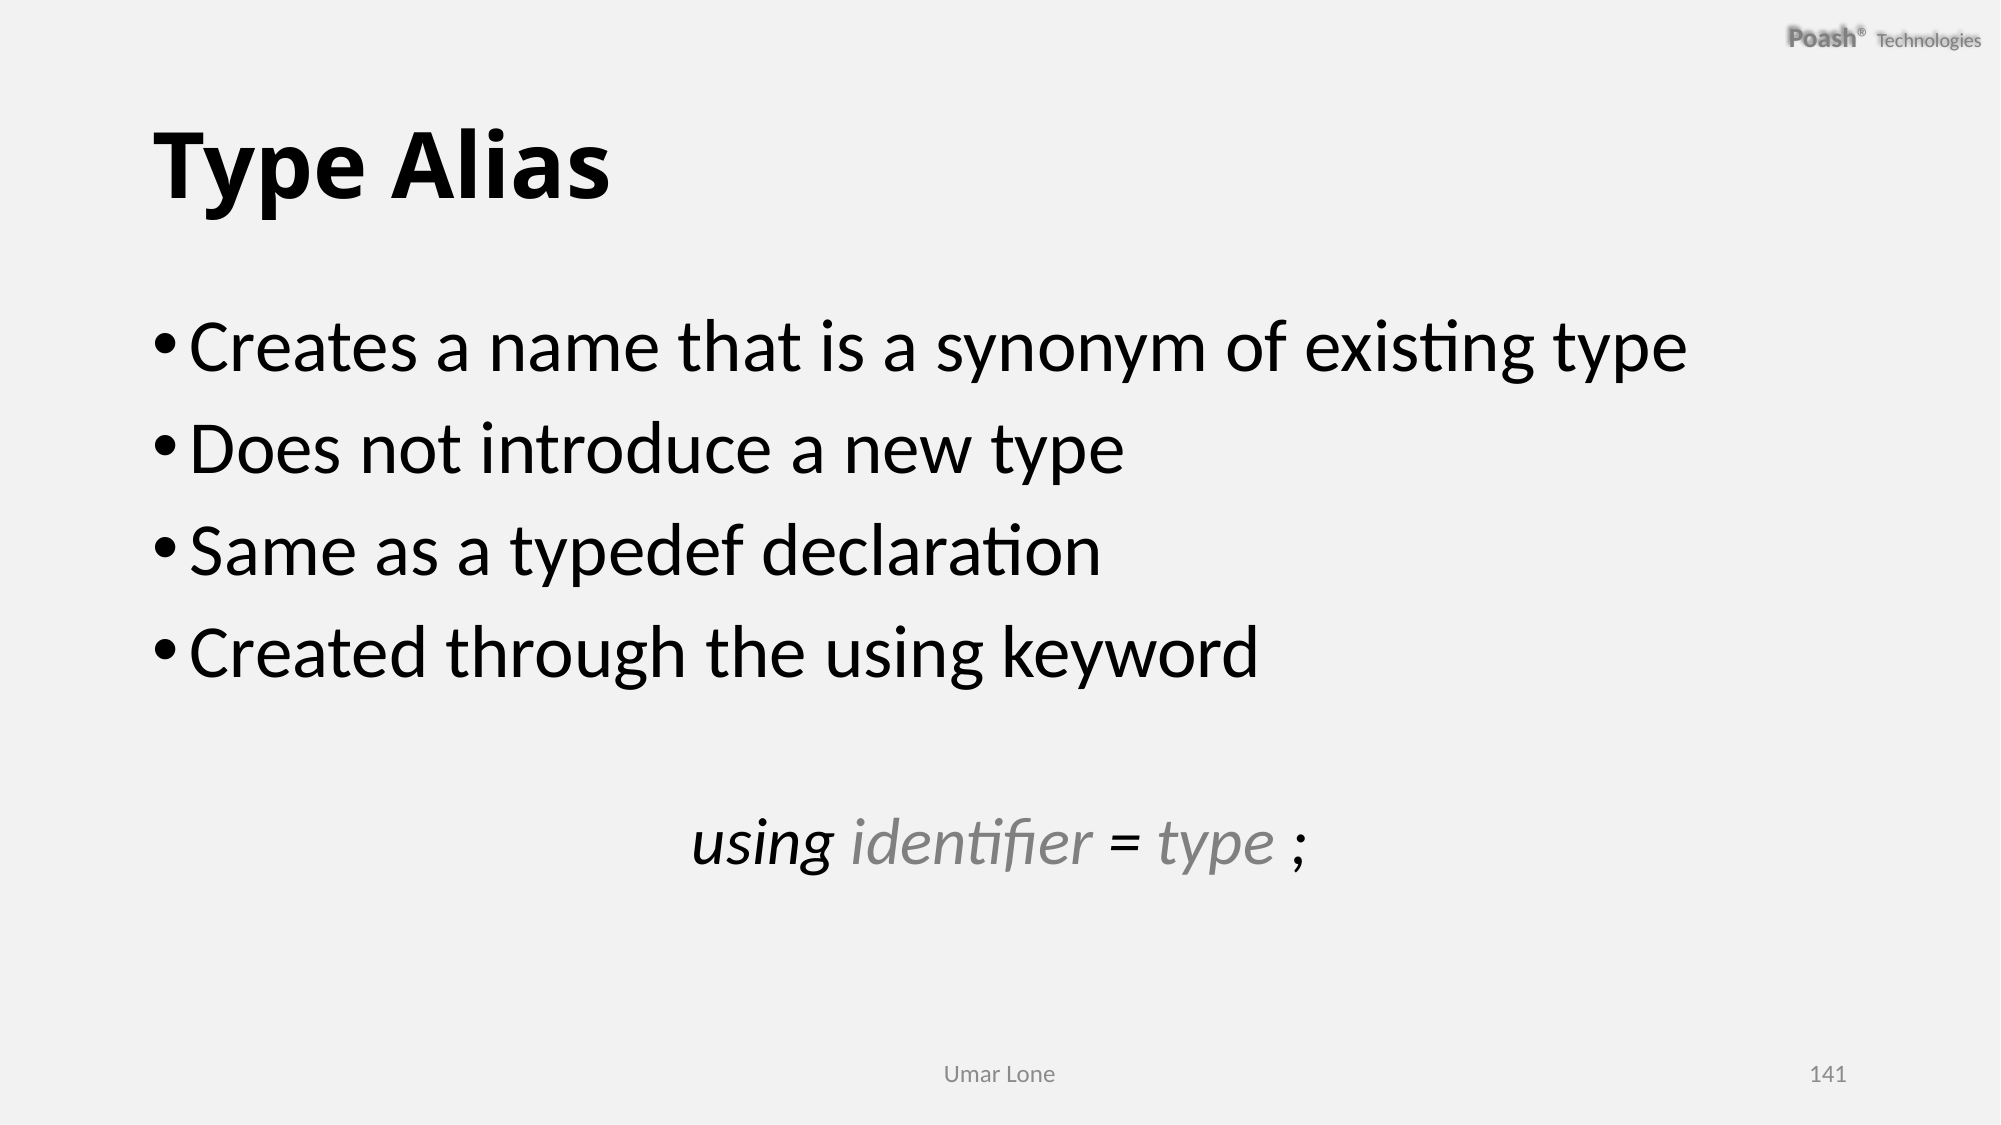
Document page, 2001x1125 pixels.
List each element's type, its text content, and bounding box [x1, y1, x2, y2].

footer Umar Lone [662, 1042, 1338, 1103]
list Creates a name that is a synonym of existing type Does not introduce a new type Same as a typedef declaration Created through the using keyword using identifier = type ; [137, 299, 1863, 1011]
title Type Alias [137, 59, 1863, 278]
slide_number 141 [1412, 1042, 1863, 1103]
